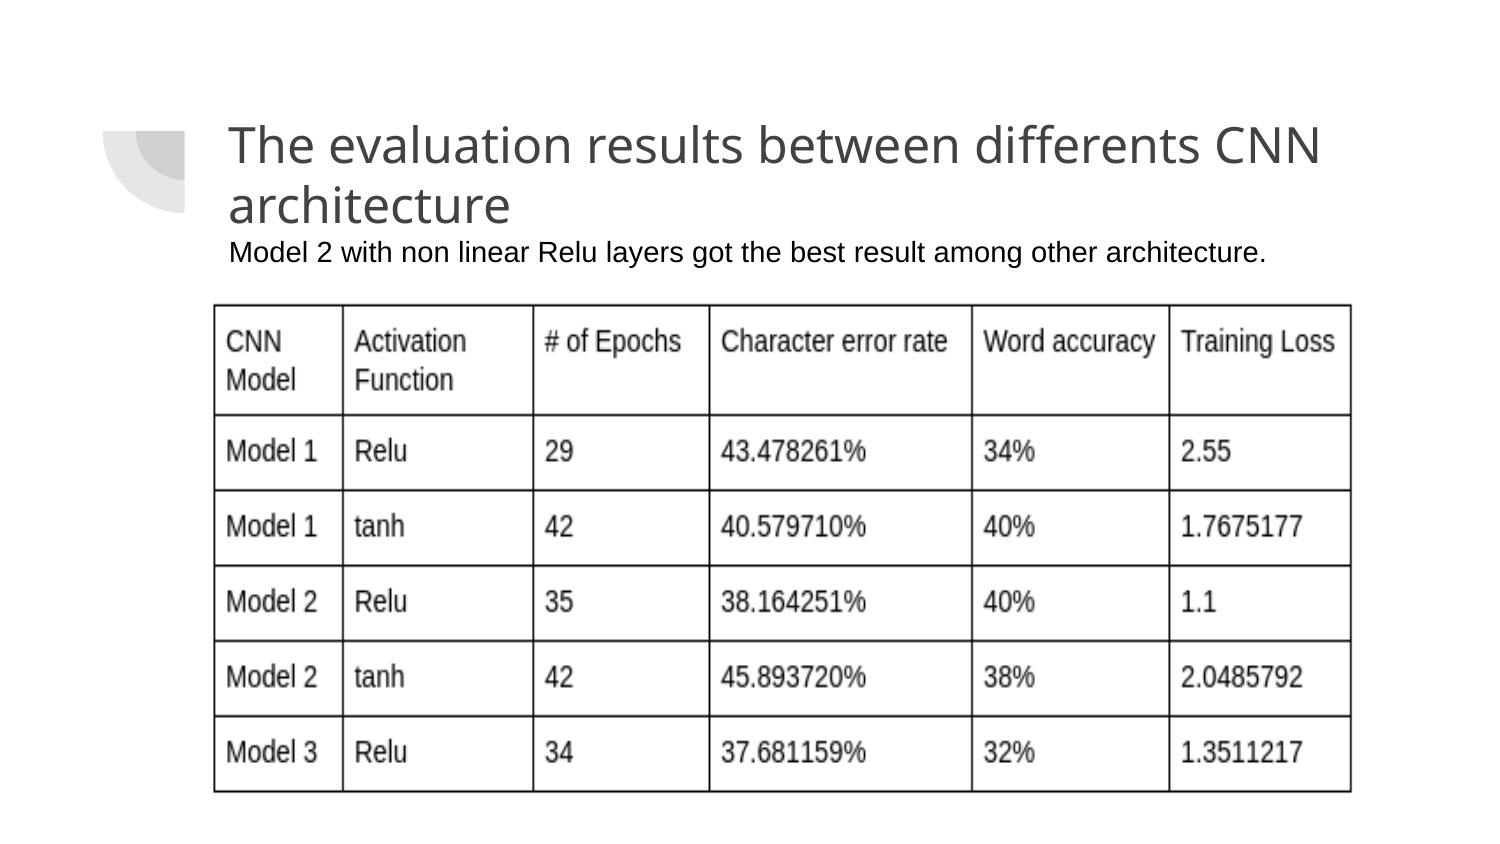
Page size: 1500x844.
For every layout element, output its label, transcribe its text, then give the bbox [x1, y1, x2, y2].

picture [198, 285, 1364, 811]
title The evaluation results between differents CNN architecture Model 2 with non linear Relu layers got the best result among other architecture. [213, 98, 1378, 275]
